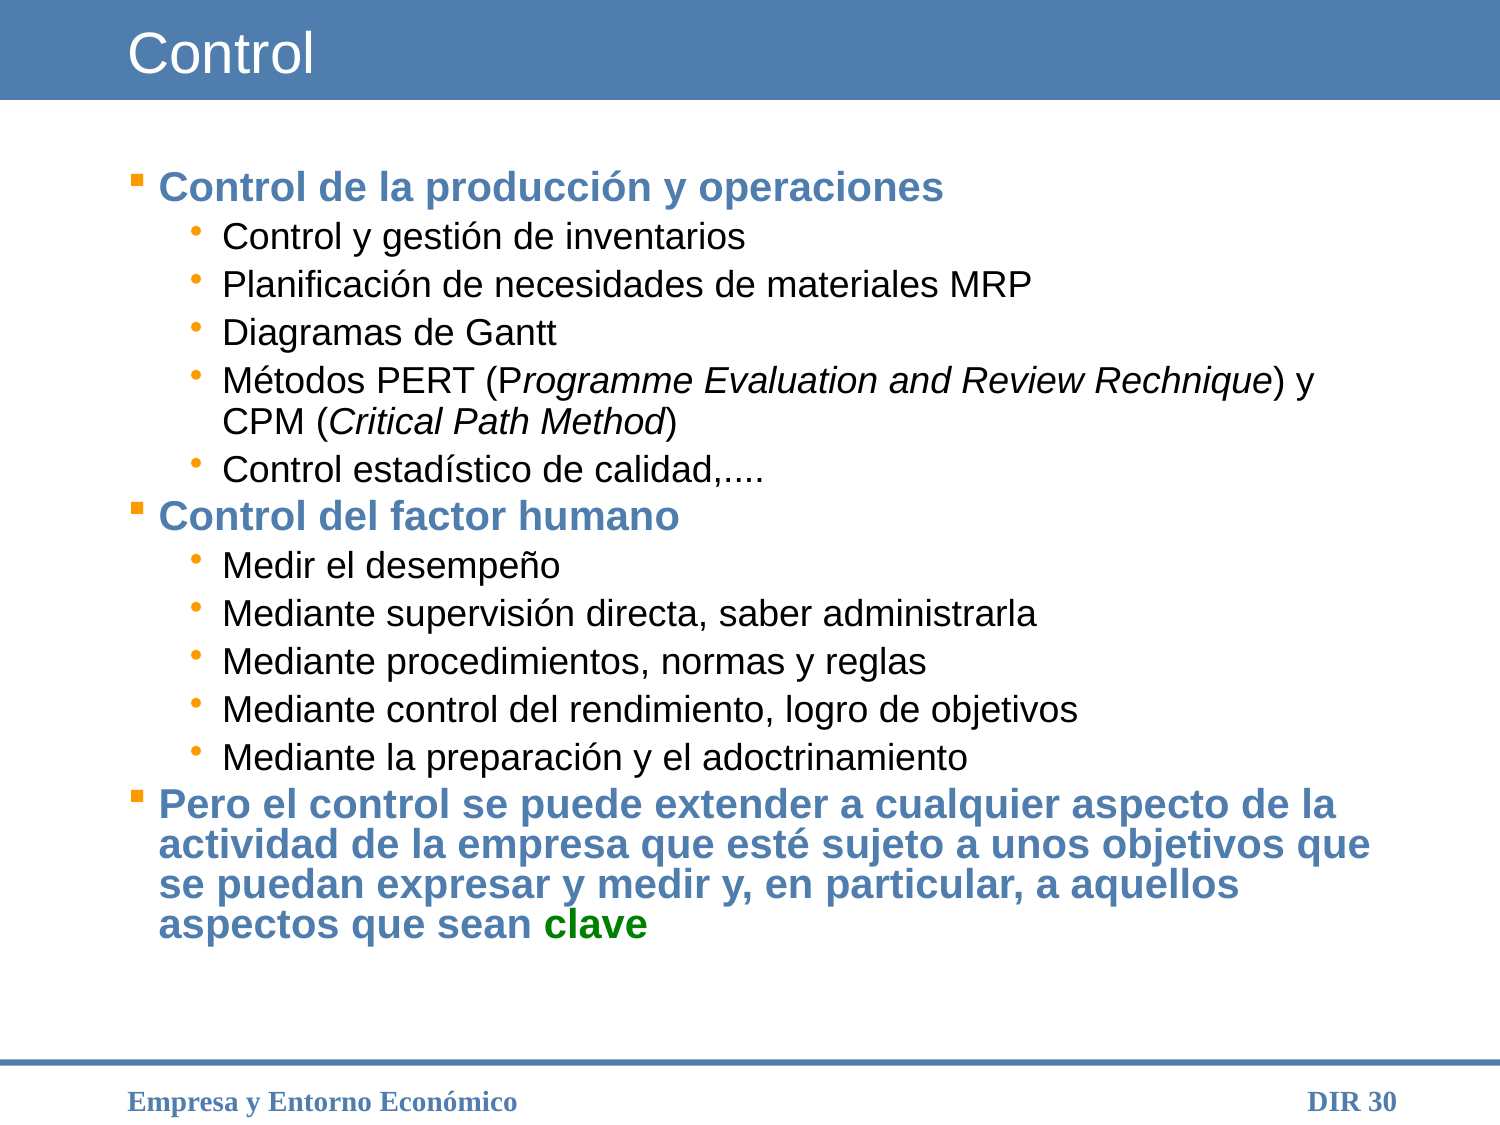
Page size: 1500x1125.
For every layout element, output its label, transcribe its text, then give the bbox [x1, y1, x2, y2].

title Control [112, 0, 1388, 101]
list Control de la producción y operaciones Control y gestión de inventarios Planificación de necesidades de materiales MRP Diagramas de Gantt Métodos PERT (Programme Evaluation and Review Rechnique) y CPM (Critical Path Method) Control estadístico de calidad,.... Control del factor humano Medir el desempeño Mediante supervisión directa, saber administrarla Mediante procedimientos, normas y reglas Mediante control del rendimiento, logro de objetivos Mediante la preparación y el adoctrinamiento Pero el control se puede extender a cualquier aspecto de la actividad de la empresa que esté sujeto a unos objetivos que se puedan expresar y medir y, en particular, a aquellos aspectos que sean clave [112, 162, 1388, 1013]
